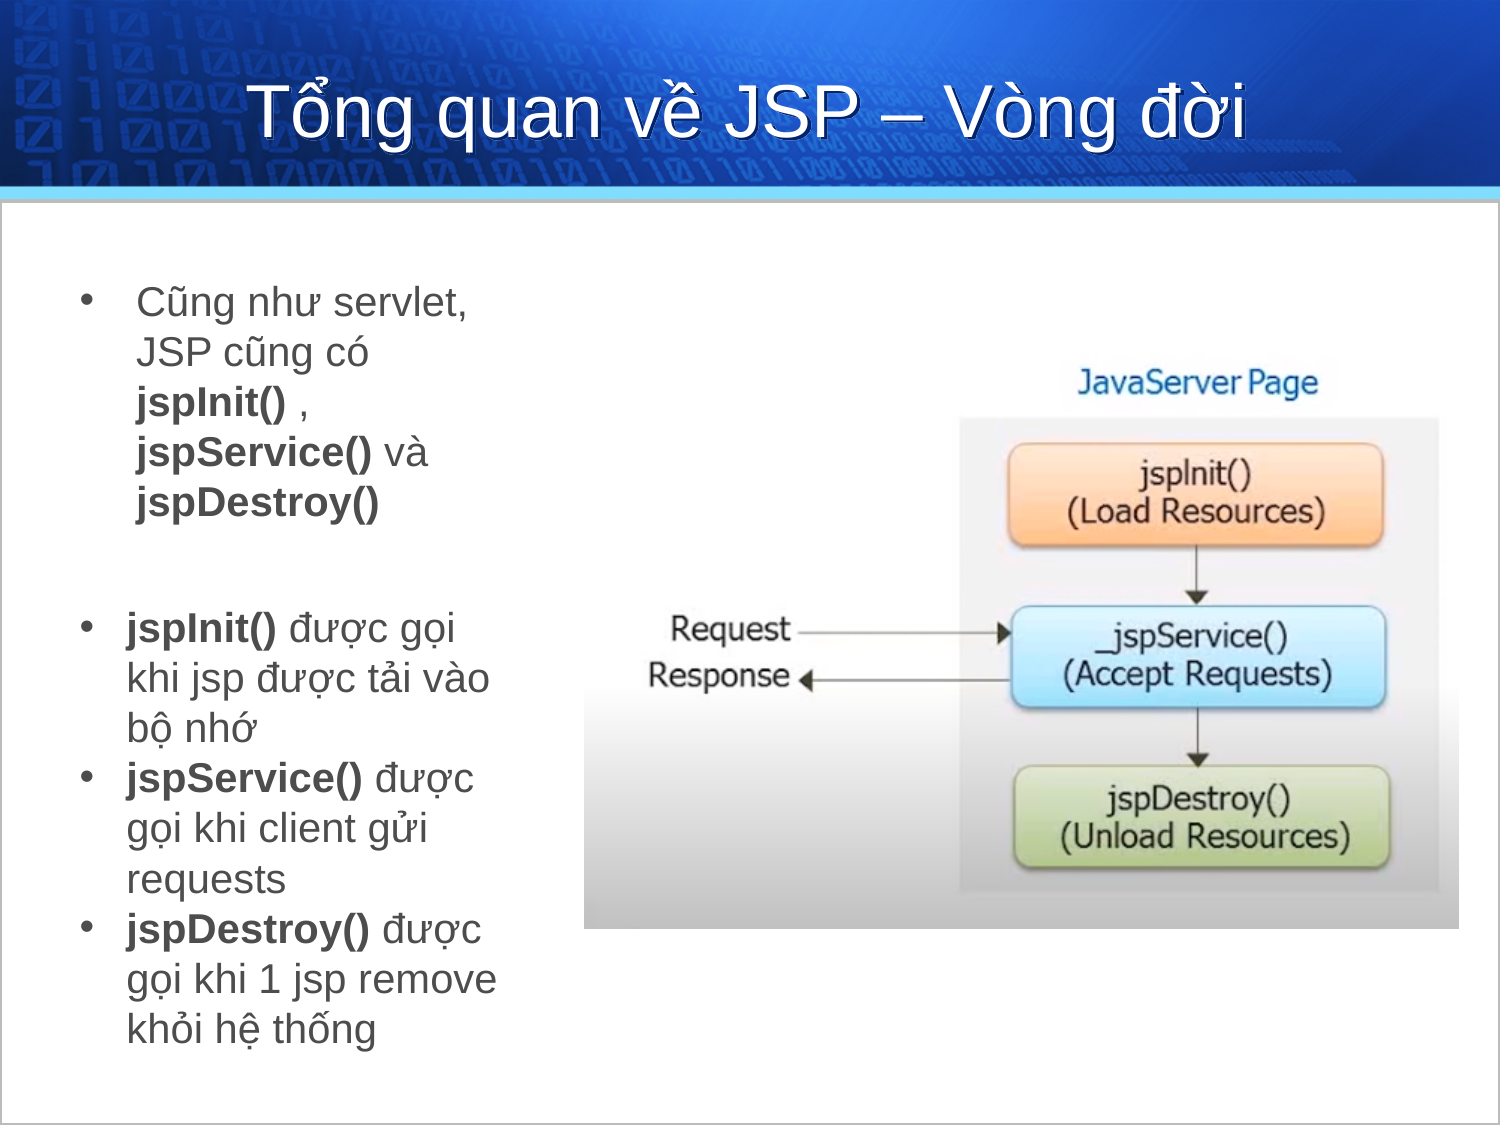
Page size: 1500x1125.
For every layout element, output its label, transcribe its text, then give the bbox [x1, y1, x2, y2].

title Tổng quan về JSP – Vòng đời [229, 65, 1471, 150]
picture [584, 302, 1459, 929]
text_box Cũng như servlet, JSP cũng có jspInit() , jspService() và jspDestroy() [64, 267, 502, 532]
text_box jspInit() được gọi khi jsp được tải vào bộ nhớ jspService() được gọi khi client gửi requests jspDestroy() được gọi khi 1 jsp remove khỏi hệ thống [64, 593, 526, 1059]
picture [0, 0, 1500, 199]
